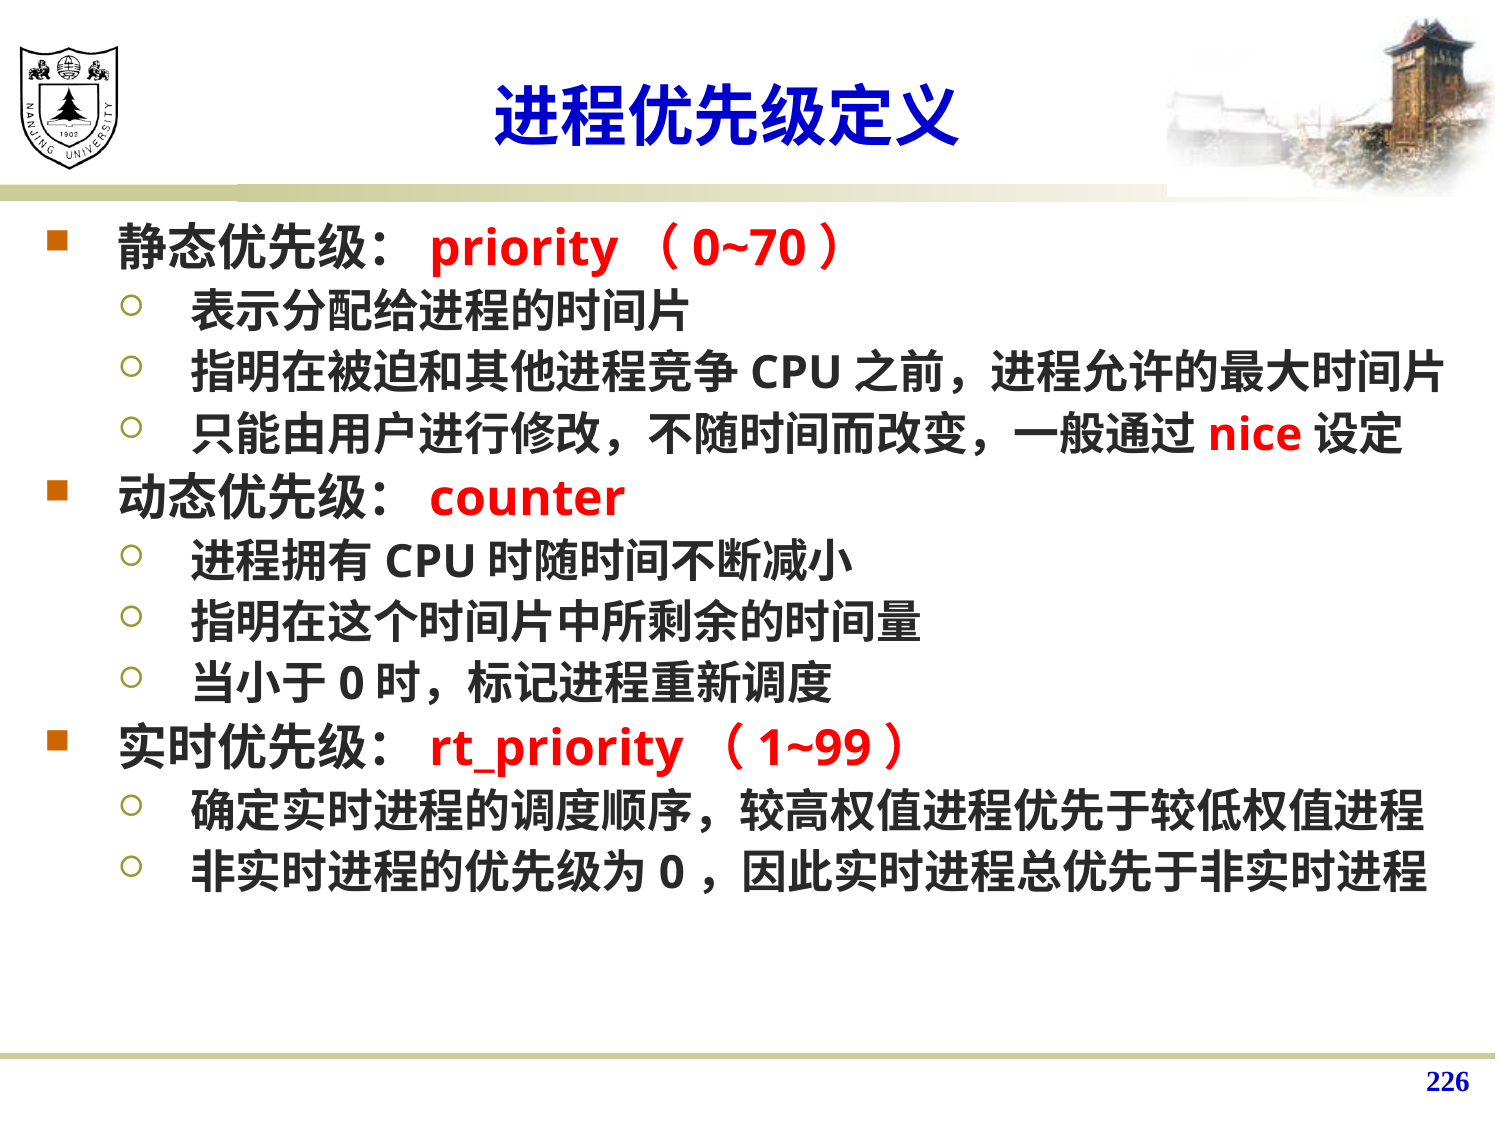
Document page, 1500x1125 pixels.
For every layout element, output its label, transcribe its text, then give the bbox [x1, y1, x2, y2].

picture [14, 42, 124, 173]
picture [1167, 16, 1495, 197]
list 静态优先级：priority（0~70） 表示分配给进程的时间片 指明在被迫和其他进程竞争CPU之前，进程允许的最大时间片 只能由用户进行修改，不随时间而改变，一般通过nice设定 动态优先级：counter 进程拥有CPU时随时间不断减小 指明在这个时间片中所剩余的时间量 当小于0时，标记进程重新调度 实时优先级：rt_priority（1~99） 确定实时进程的调度顺序，较高权值进程优先于较低权值进程 非实时进程的优先级为0，因此实时进程总优先于非实时进程 [29, 208, 1500, 1047]
title 进程优先级定义 [123, 66, 1331, 161]
picture [0, 1053, 1495, 1059]
slide_number 226 [1399, 1054, 1496, 1125]
